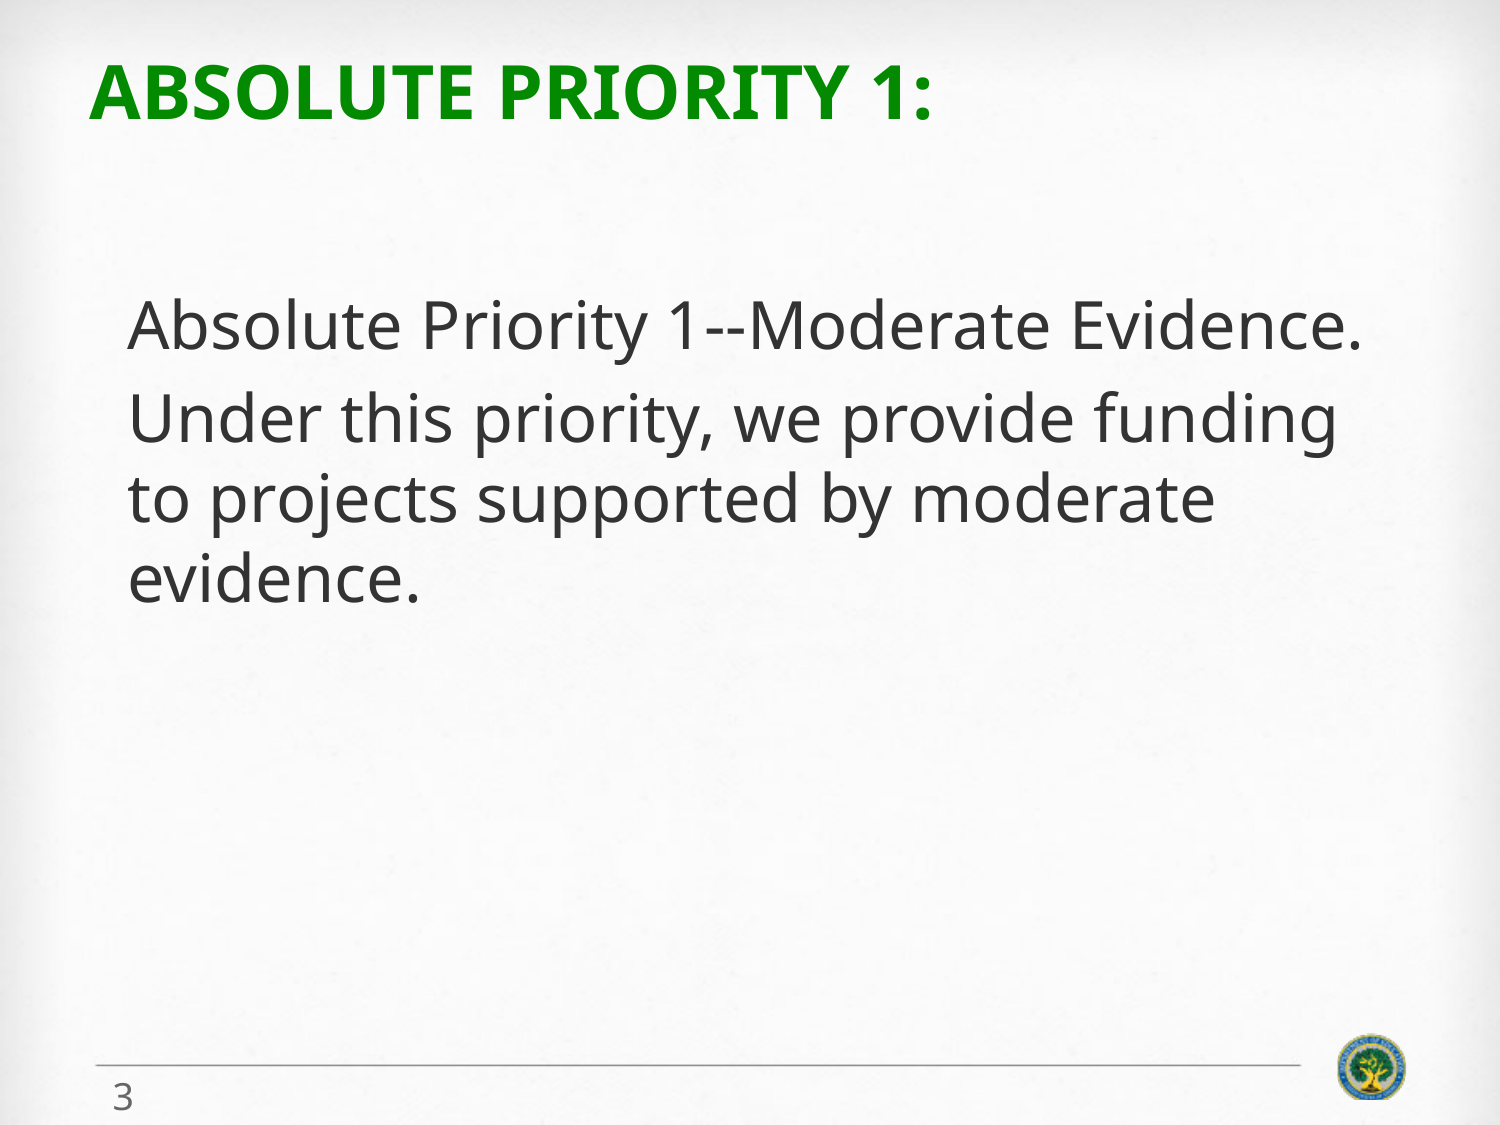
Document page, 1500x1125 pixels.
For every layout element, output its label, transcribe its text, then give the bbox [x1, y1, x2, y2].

slide_number 3 [112, 1065, 200, 1125]
title ABSOLUTE PRIORITY 1: [75, 37, 1425, 213]
picture [0, 0, 1500, 1125]
list Absolute Priority 1--Moderate Evidence. Under this priority, we provide funding to projects supported by moderate evidence. [75, 275, 1425, 943]
